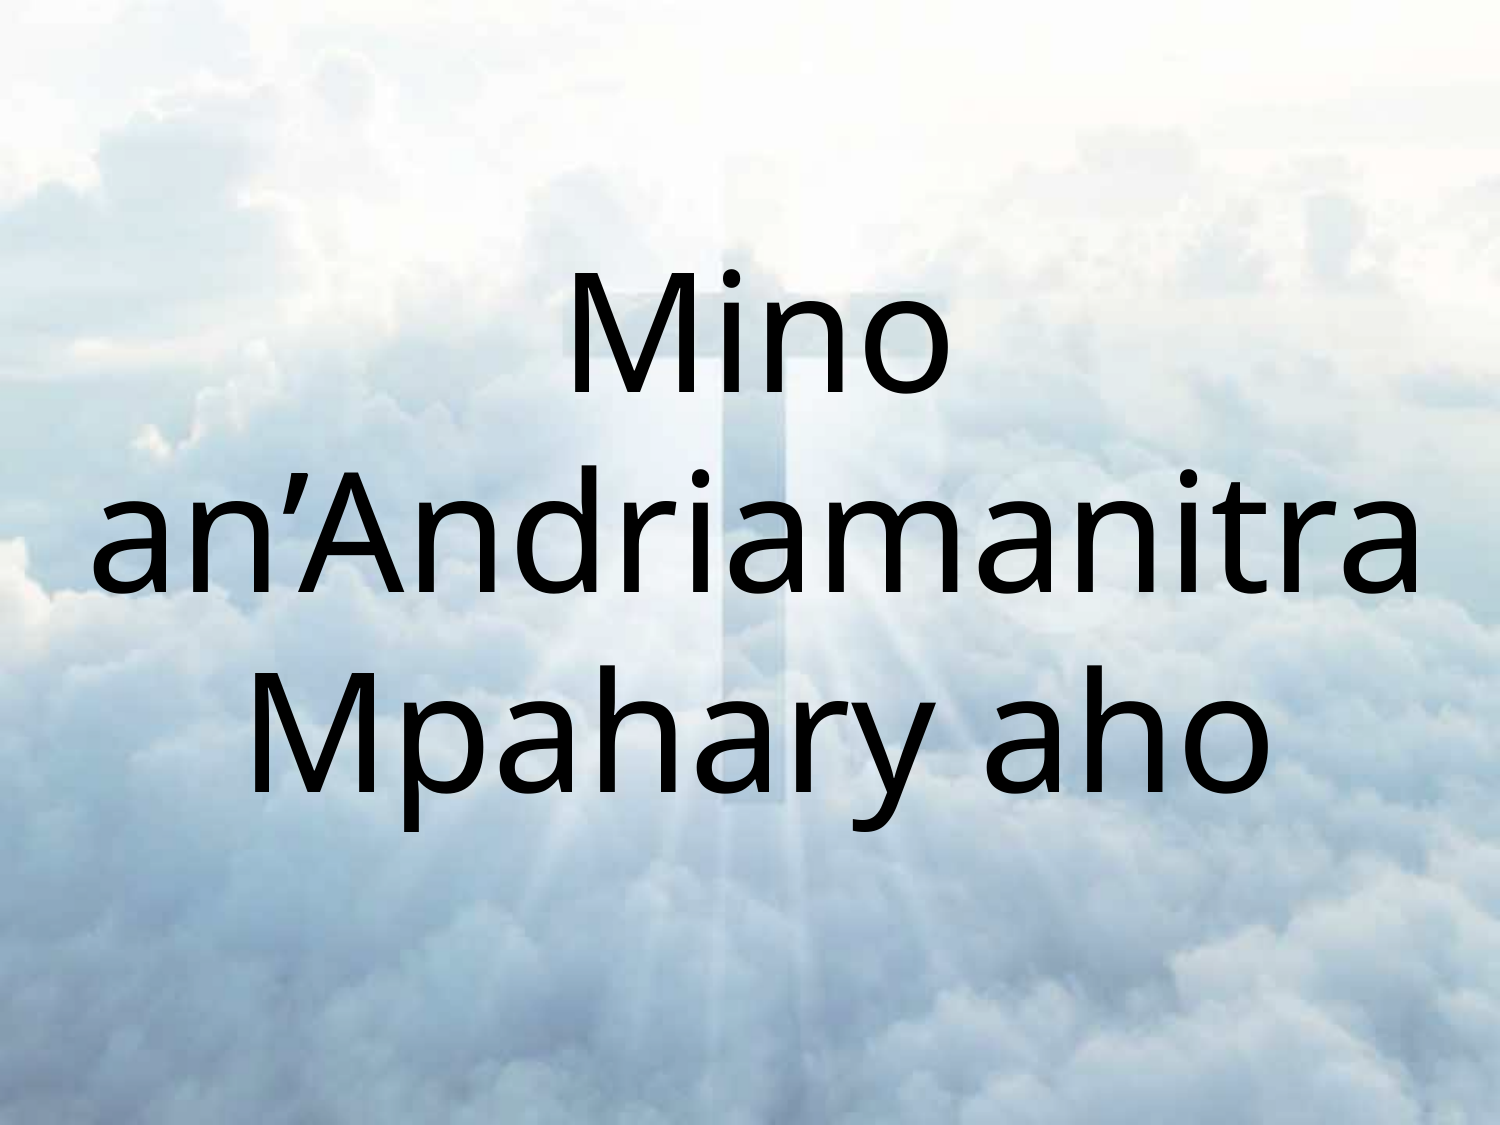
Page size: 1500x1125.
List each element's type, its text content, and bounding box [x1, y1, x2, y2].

text_box Mino an’Andriamanitra Mpahary aho [45, 218, 1472, 833]
